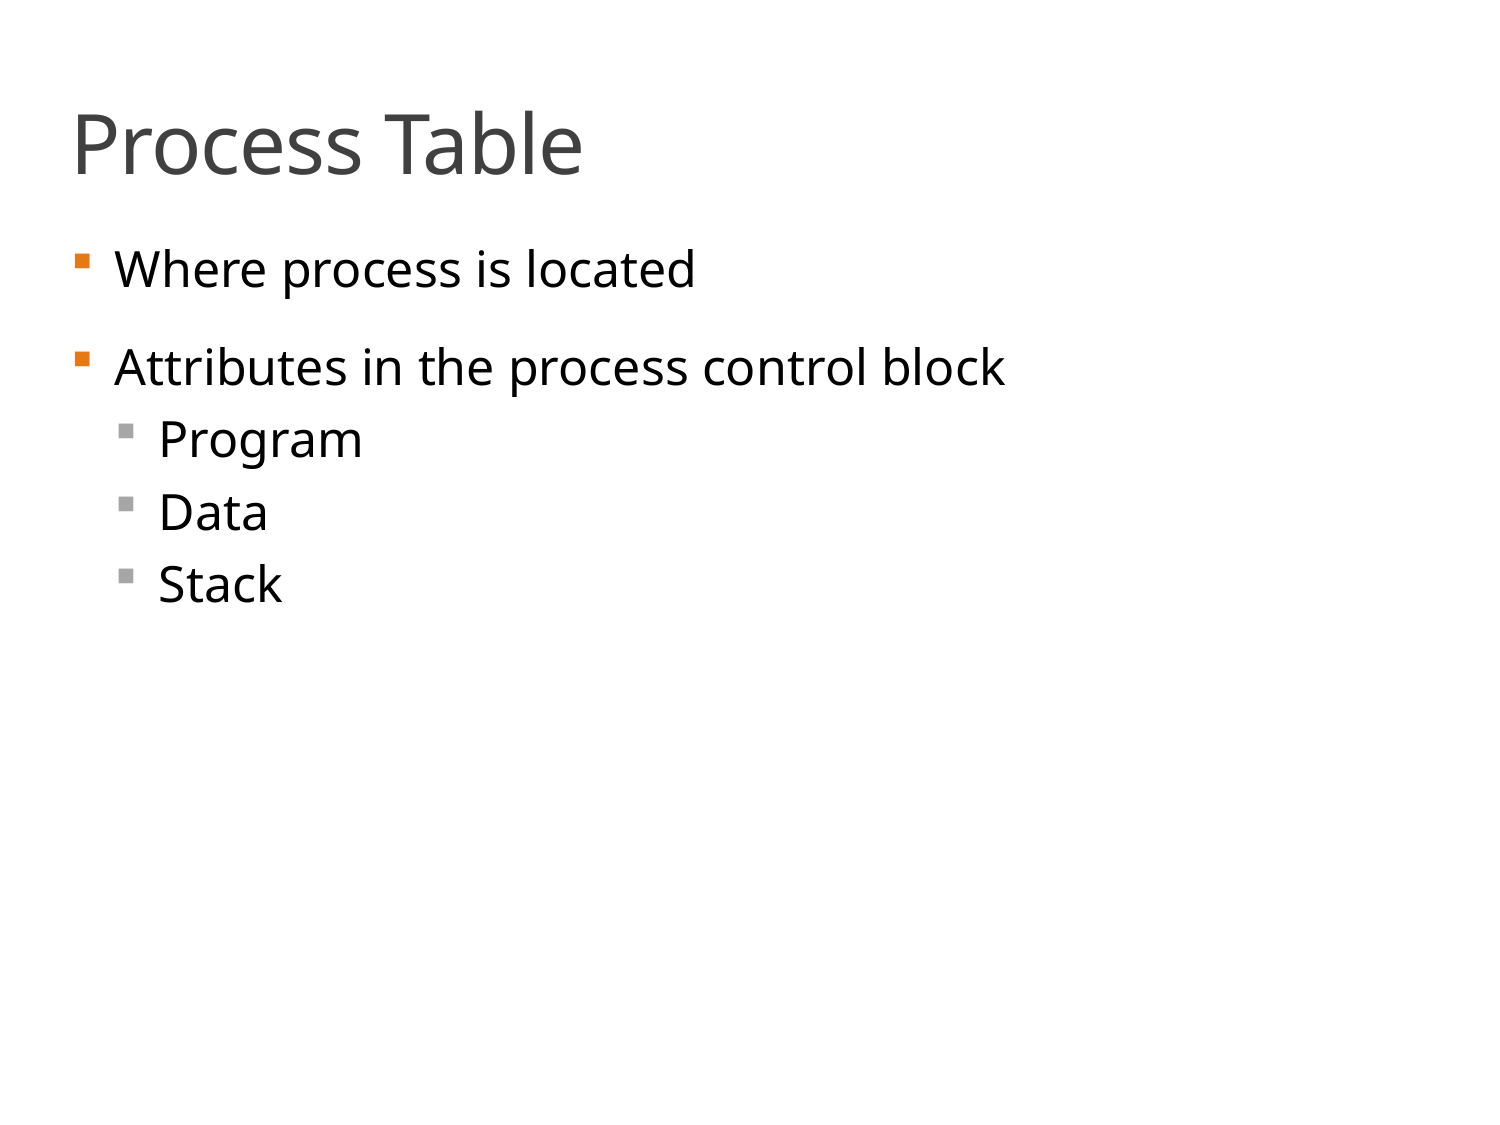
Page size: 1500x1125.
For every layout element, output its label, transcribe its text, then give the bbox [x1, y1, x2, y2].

title Process Table [70, 104, 1430, 237]
list Where process is located Attributes in the process control block Program Data Stack [70, 237, 1430, 1065]
